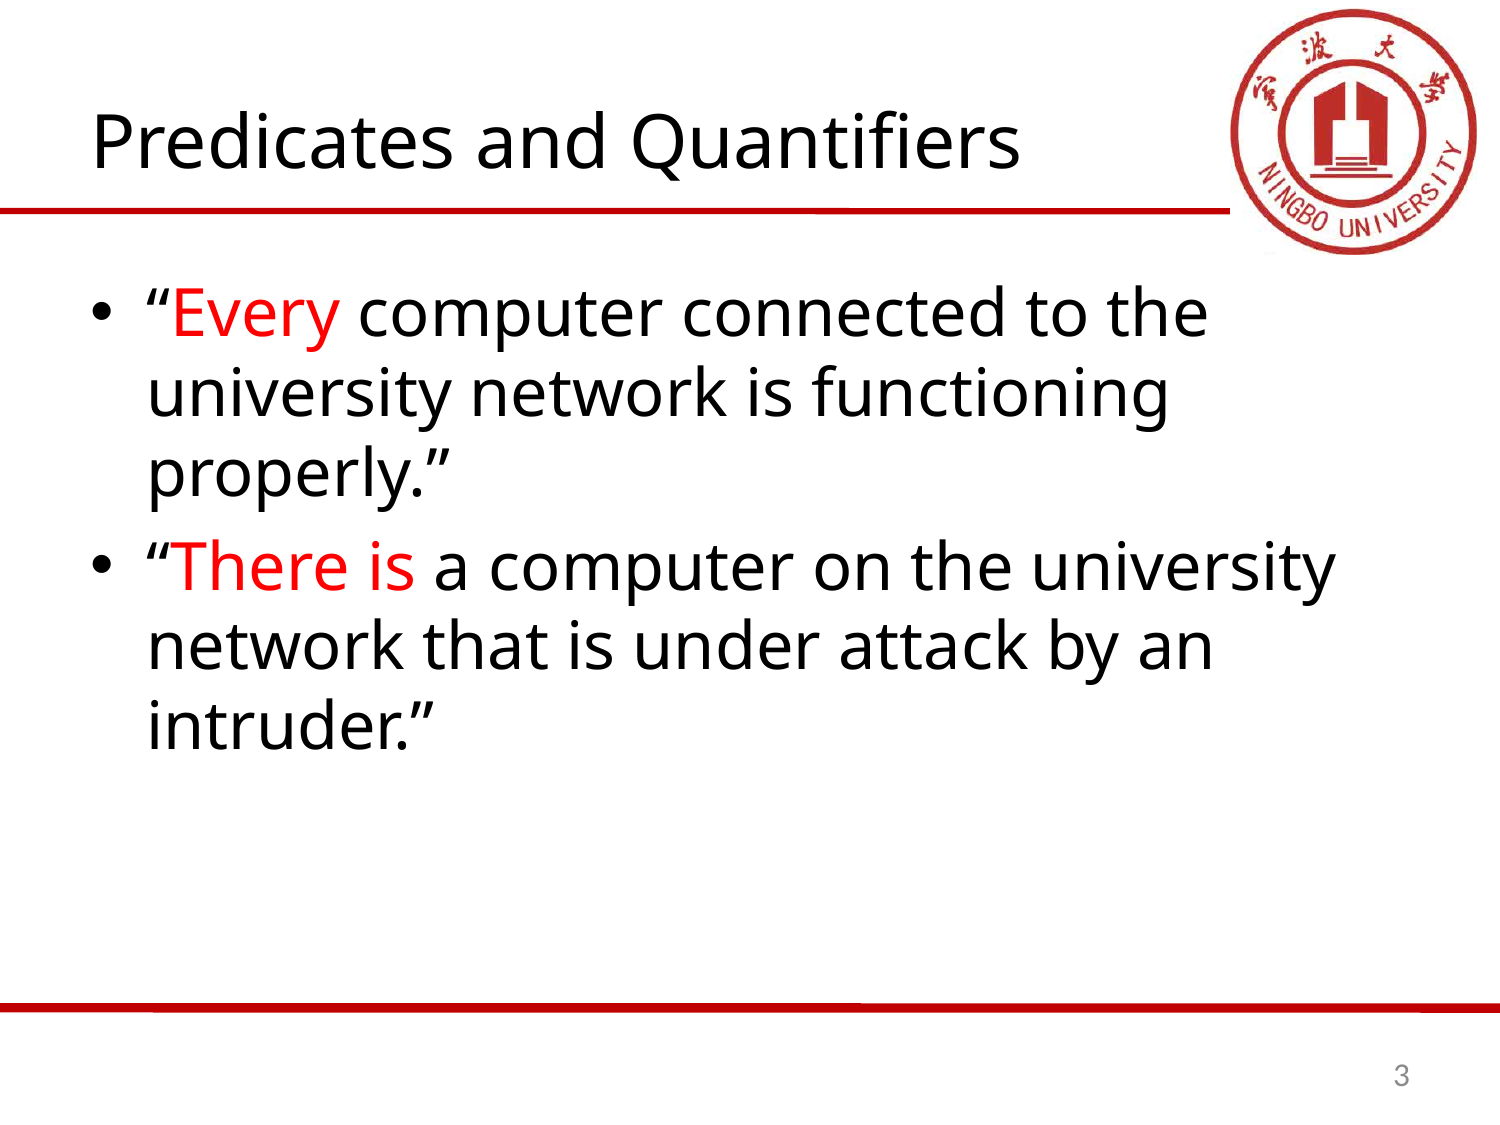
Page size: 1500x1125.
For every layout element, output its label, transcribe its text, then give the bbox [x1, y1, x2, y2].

picture [1230, 8, 1477, 255]
slide_number 3 [1074, 1042, 1425, 1103]
list “Every computer connected to the university network is functioning properly.” “There is a computer on the university network that is under attack by an intruder.” [75, 262, 1425, 1005]
title Predicates and Quantifiers [75, 45, 1425, 233]
